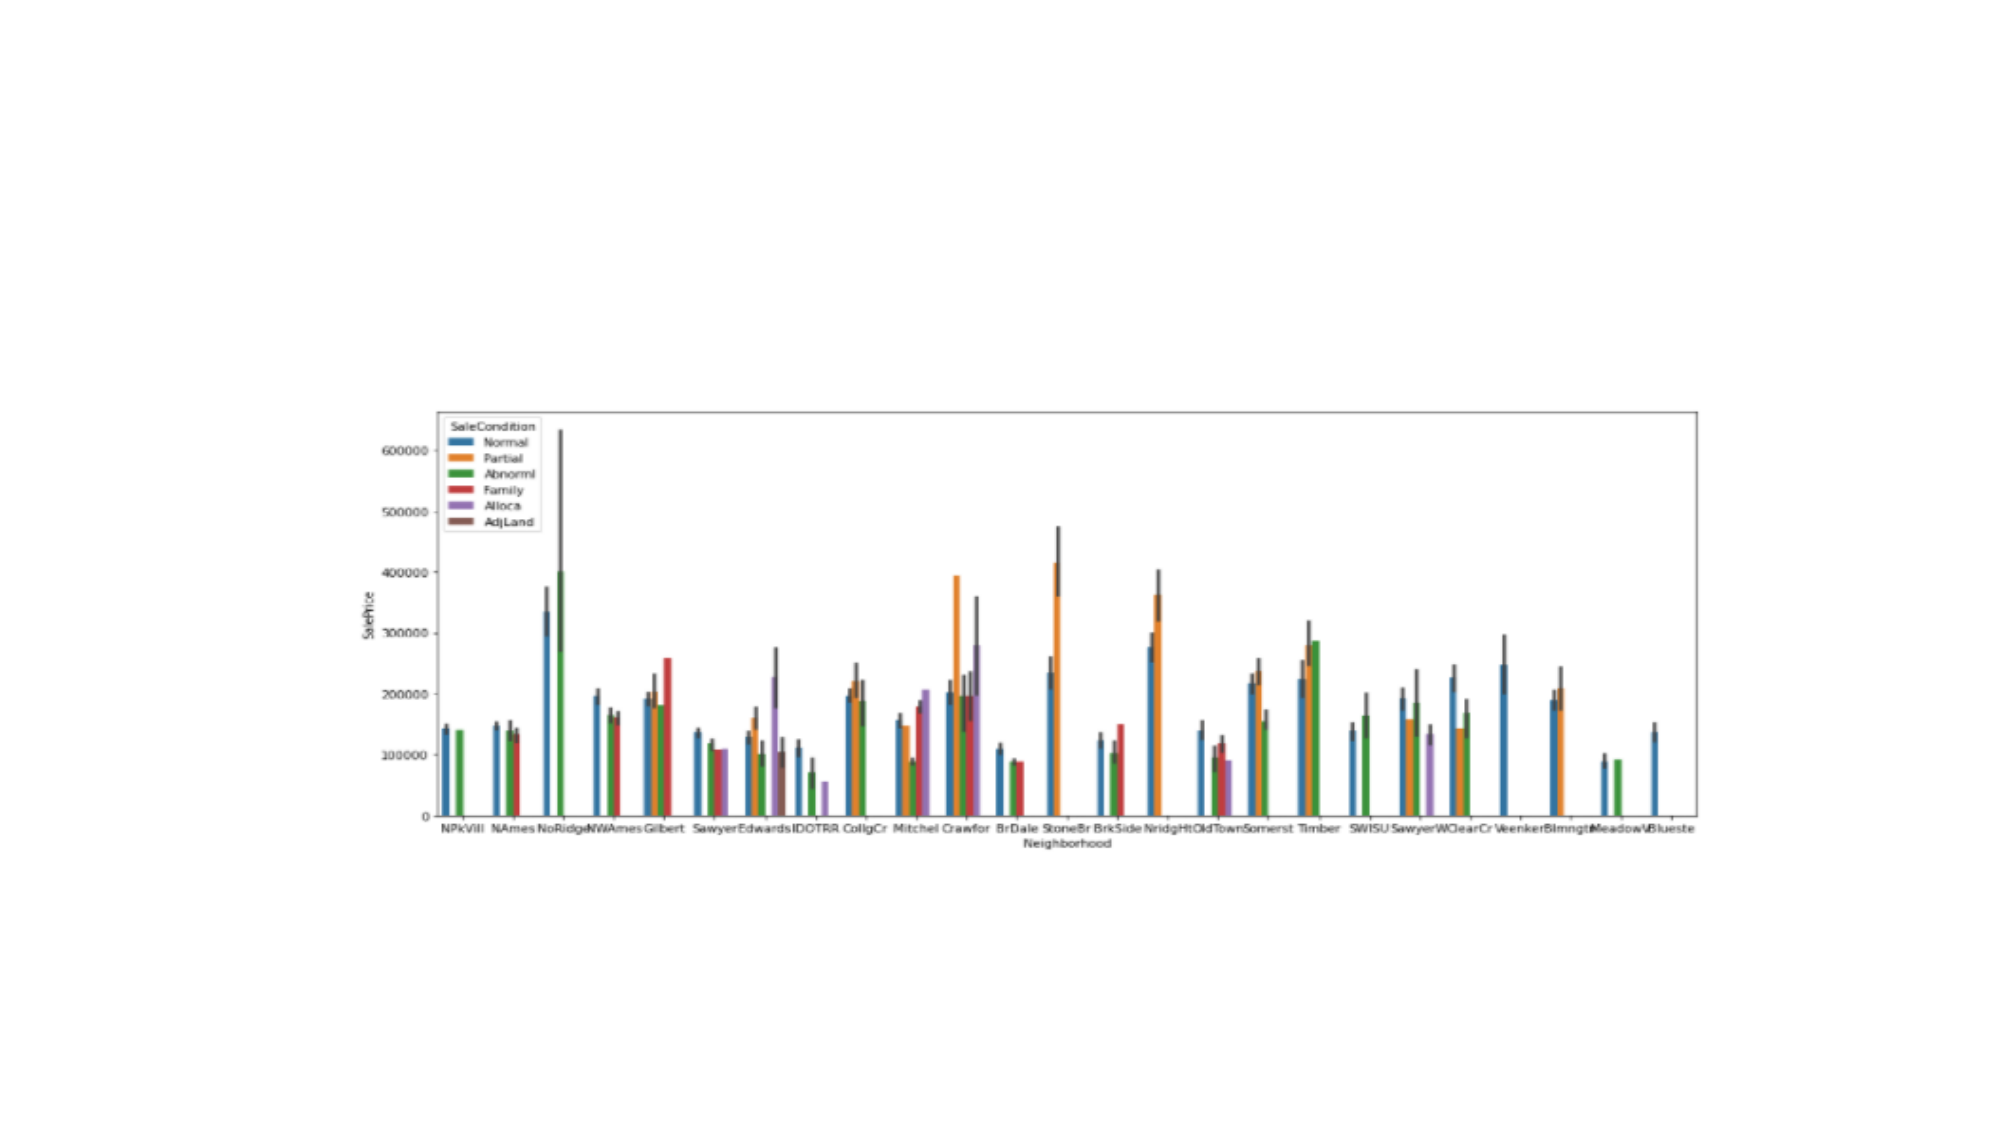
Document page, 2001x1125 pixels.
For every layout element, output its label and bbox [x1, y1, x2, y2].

picture [350, 399, 1723, 861]
